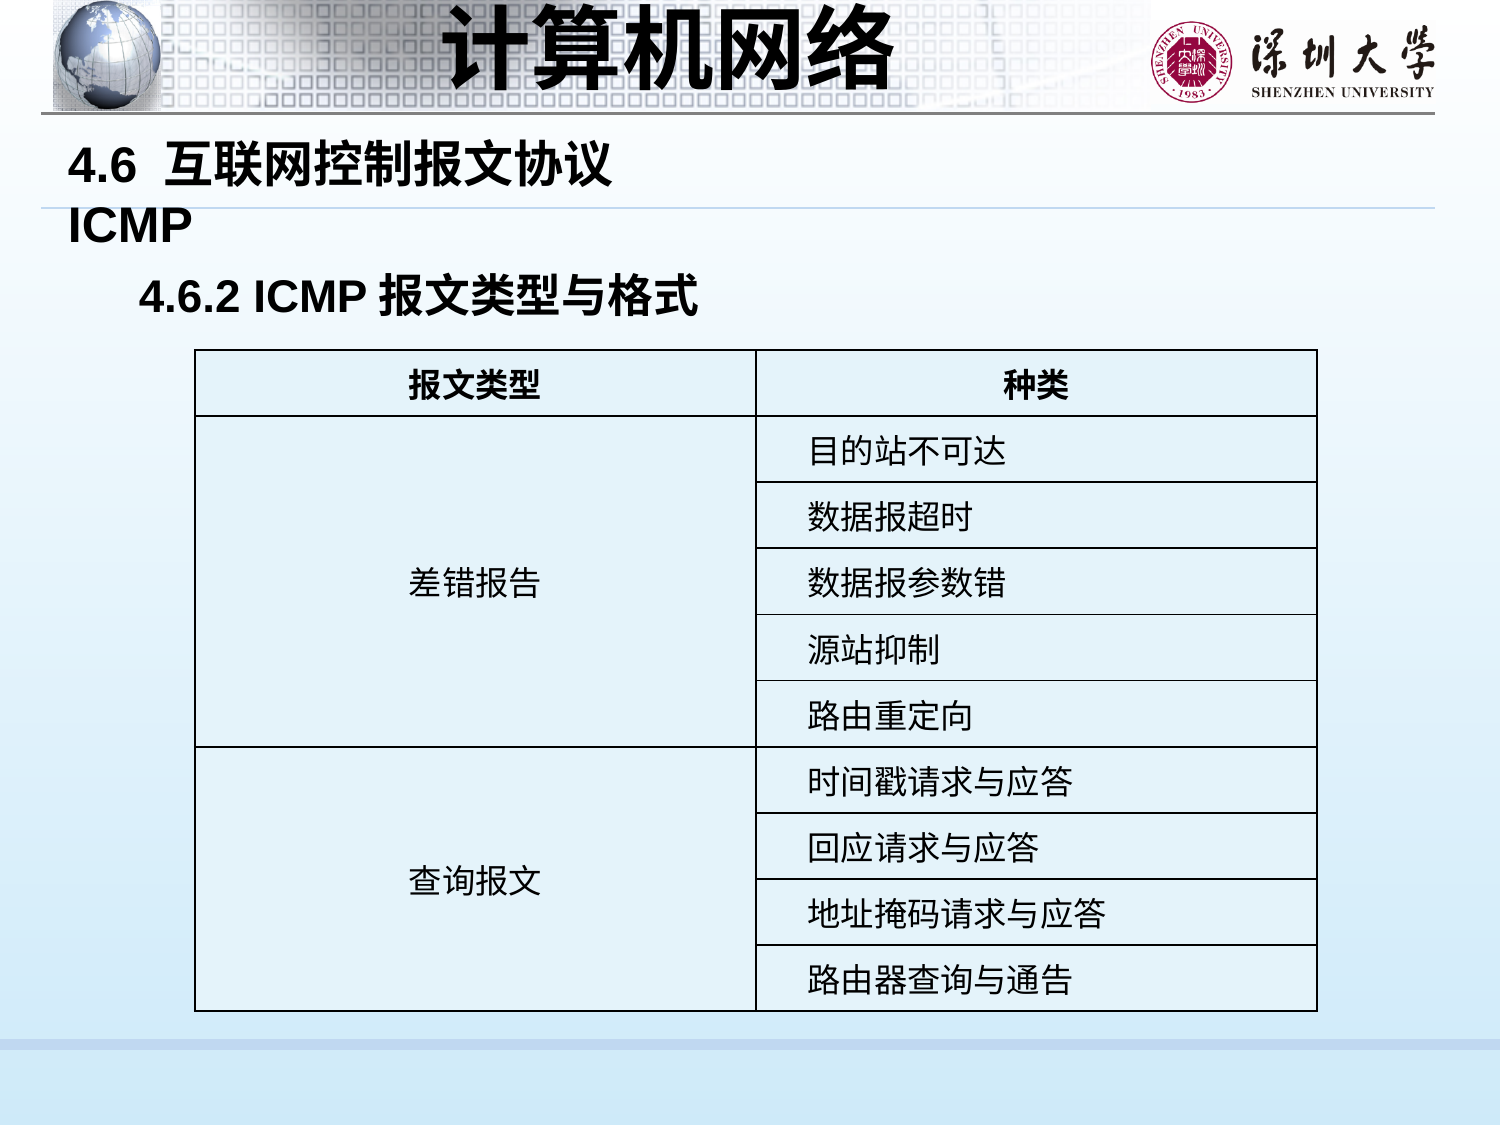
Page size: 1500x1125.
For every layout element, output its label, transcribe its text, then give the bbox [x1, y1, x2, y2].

table_cell 时间戳请求与应答 [757, 748, 1316, 812]
text_box 4.6.2 ICMP报文类型与格式 [123, 231, 1425, 329]
table_cell 差错报告 [196, 417, 755, 746]
table_cell 源站抑制 [757, 615, 1316, 680]
table_cell 目的站不可达 [757, 417, 1316, 481]
table_cell 数据报超时 [757, 483, 1316, 547]
table_cell 路由器查询与通告 [757, 946, 1316, 1010]
text_box 4.6 互联网控制报文协议ICMP [53, 125, 750, 261]
table_cell 数据报参数错 [757, 549, 1316, 614]
table_cell 路由重定向 [757, 681, 1316, 746]
table_cell 地址掩码请求与应答 [757, 880, 1316, 944]
table_cell 查询报文 [196, 748, 755, 1010]
table_header 报文类型 [196, 351, 755, 415]
table_header 种类 [757, 351, 1316, 415]
table_cell 回应请求与应答 [757, 814, 1316, 878]
picture [53, 0, 1436, 111]
